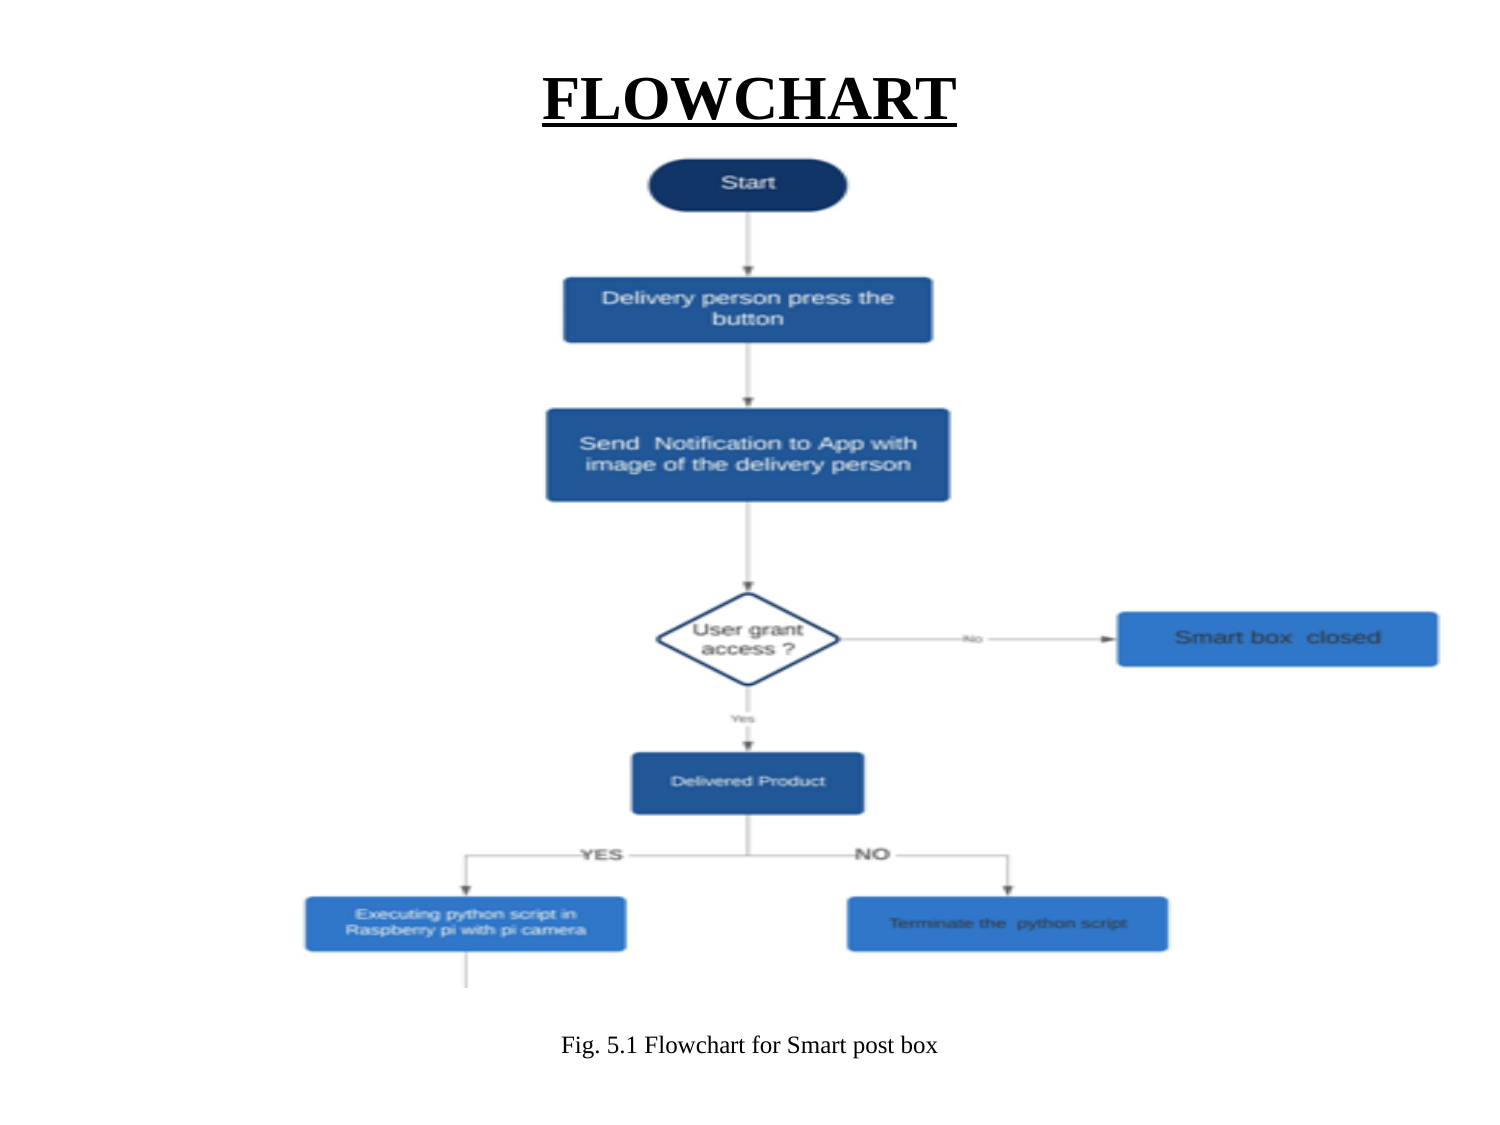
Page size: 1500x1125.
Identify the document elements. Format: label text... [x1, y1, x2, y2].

text_box Fig. 5.1 Flowchart for Smart post box [344, 1013, 1156, 1074]
text_box FLOWCHART [75, 42, 1425, 148]
picture [24, 137, 1491, 988]
